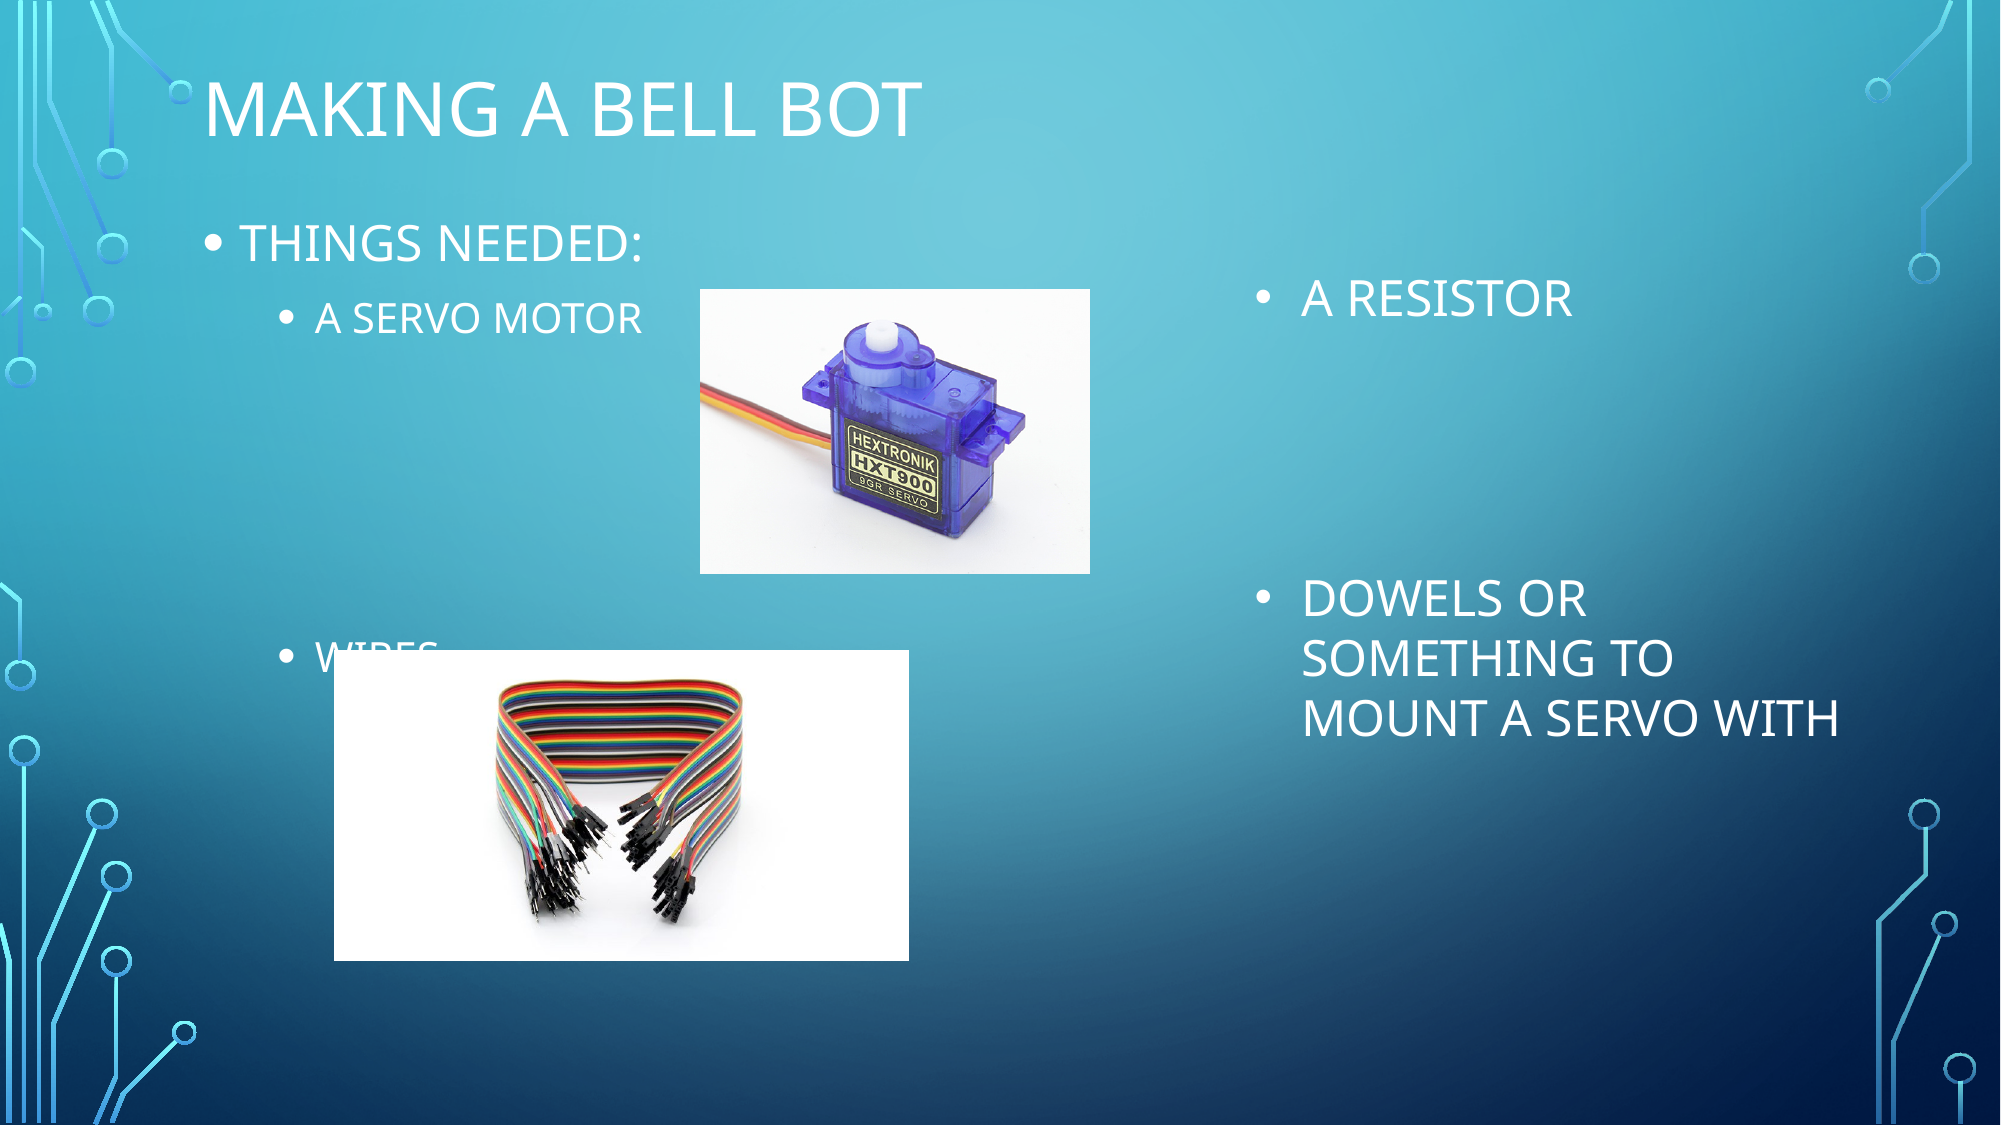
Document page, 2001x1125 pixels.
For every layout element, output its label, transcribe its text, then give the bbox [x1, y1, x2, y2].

title Making a bell bot [187, 41, 1813, 183]
text_box A RESISTOR DOWELS OR SOMETHING TO MOUNT A SERVO WITH [1164, 258, 1863, 754]
picture [700, 289, 1090, 575]
list THINGS NEEDED: A SERVO MOTOR WIRES [187, 191, 1813, 773]
picture [334, 649, 909, 961]
